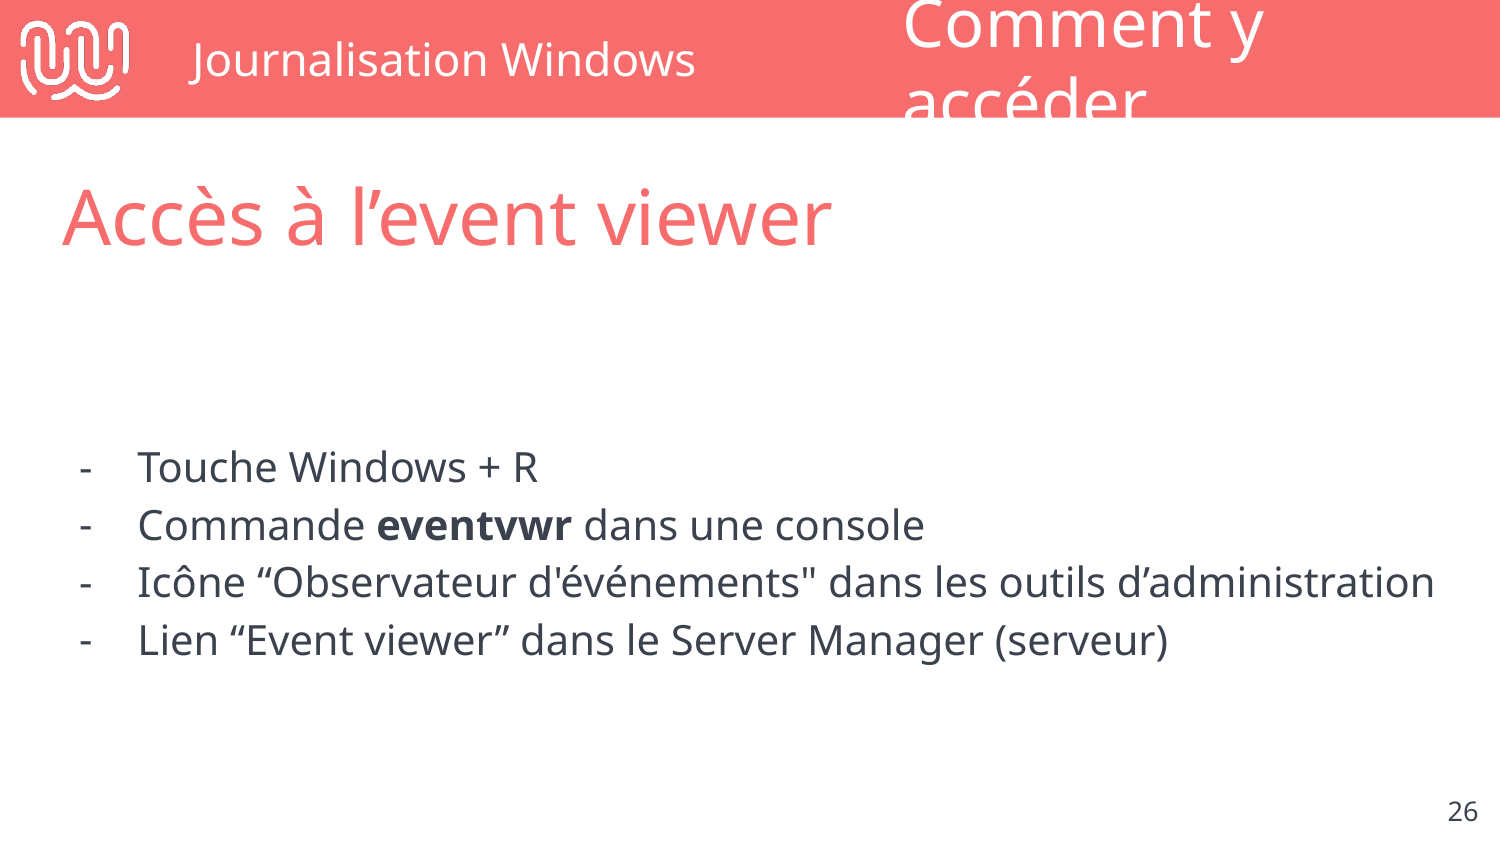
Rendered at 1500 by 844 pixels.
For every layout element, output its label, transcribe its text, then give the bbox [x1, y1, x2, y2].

title Journalisation Windows [192, 0, 896, 118]
picture [20, 20, 134, 101]
slide_number ‹#› [1403, 779, 1494, 844]
list Touche Windows + R Commande eventvwr dans une console Icône “Observateur d'événements" dans les outils d’administration Lien “Event viewer” dans le Server Manager (serveur) [62, 281, 1452, 816]
title Accès à l’event viewer [62, 168, 1452, 256]
subtitle Comment y accéder [902, 31, 1479, 91]
